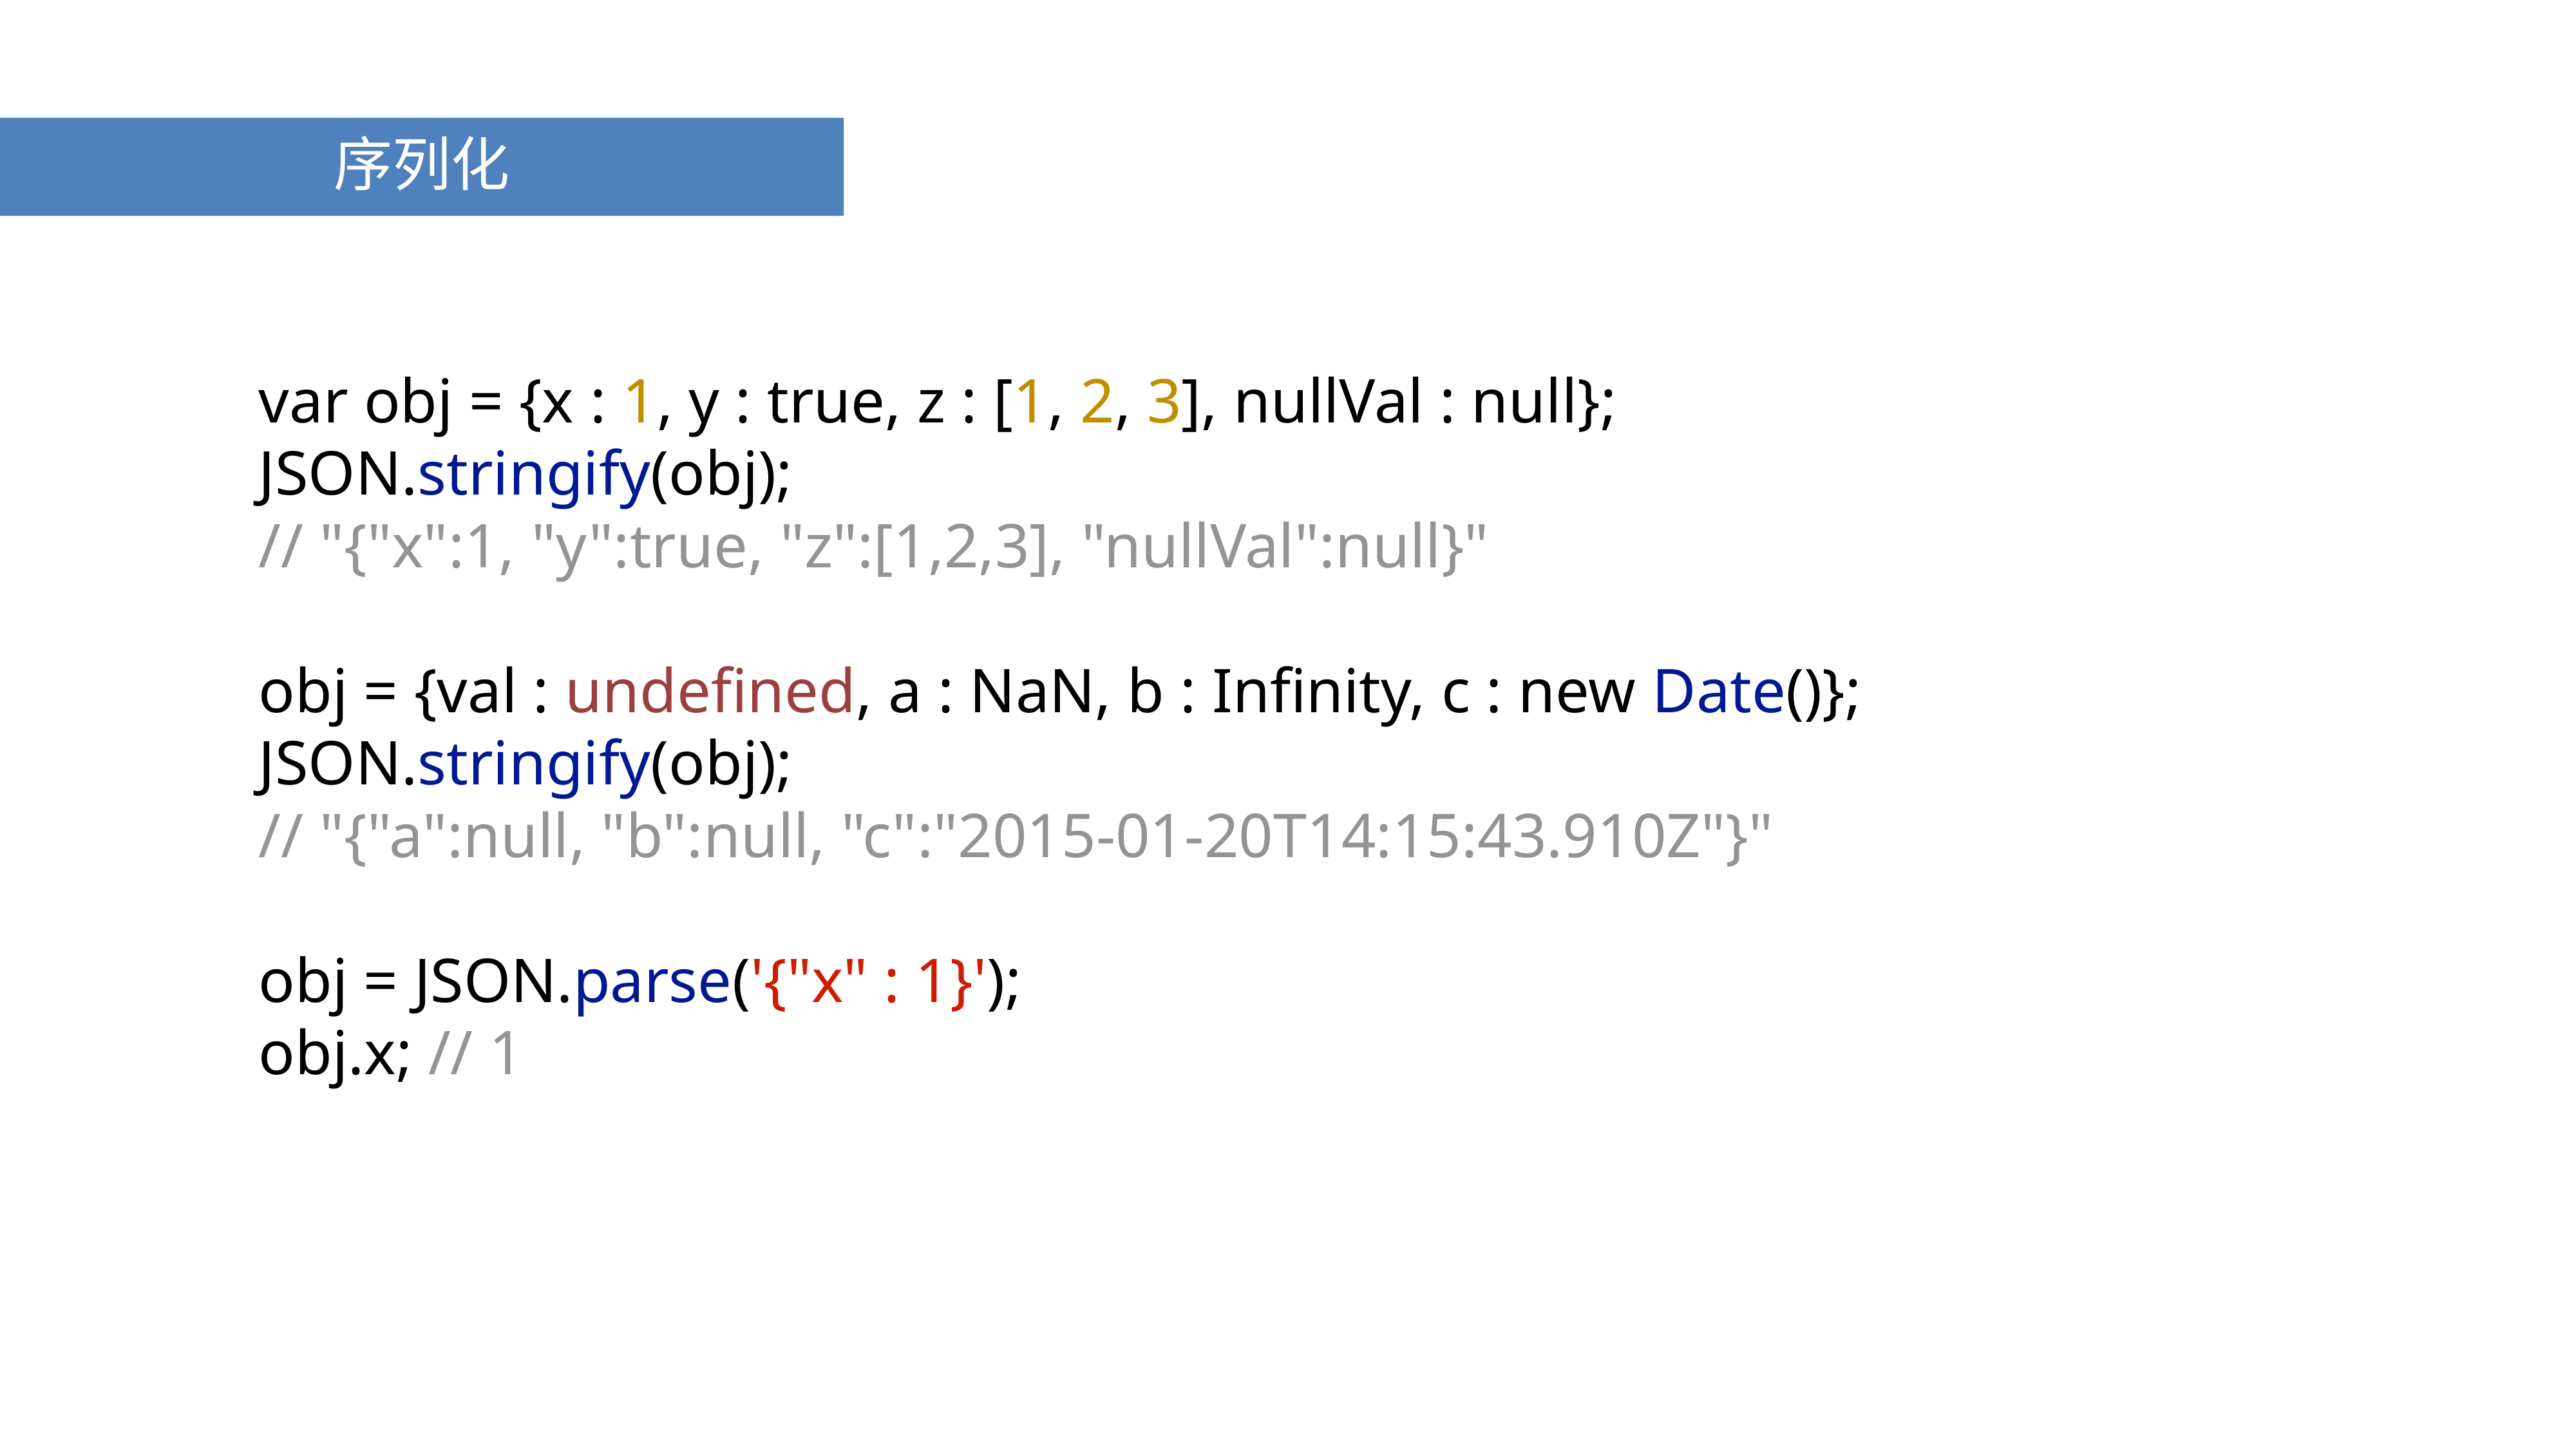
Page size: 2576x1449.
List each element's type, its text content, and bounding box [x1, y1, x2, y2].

text_box var obj = {x : 1, y : true, z : [1, 2, 3], nullVal : null}; JSON.stringify(obj); // "{"x":1, "y":true, "z":[1,2,3], "nullVal":null}" obj = {val : undefined, a : NaN, b : Infinity, c : new Date()}; JSON.stringify(obj); // "{"a":null, "b":null, "c":"2015-01-20T14:15:43.910Z"}" obj = JSON.parse('{"x" : 1}'); obj.x; // 1 [249, 352, 1871, 1097]
text_box 序列化 [0, 117, 844, 216]
